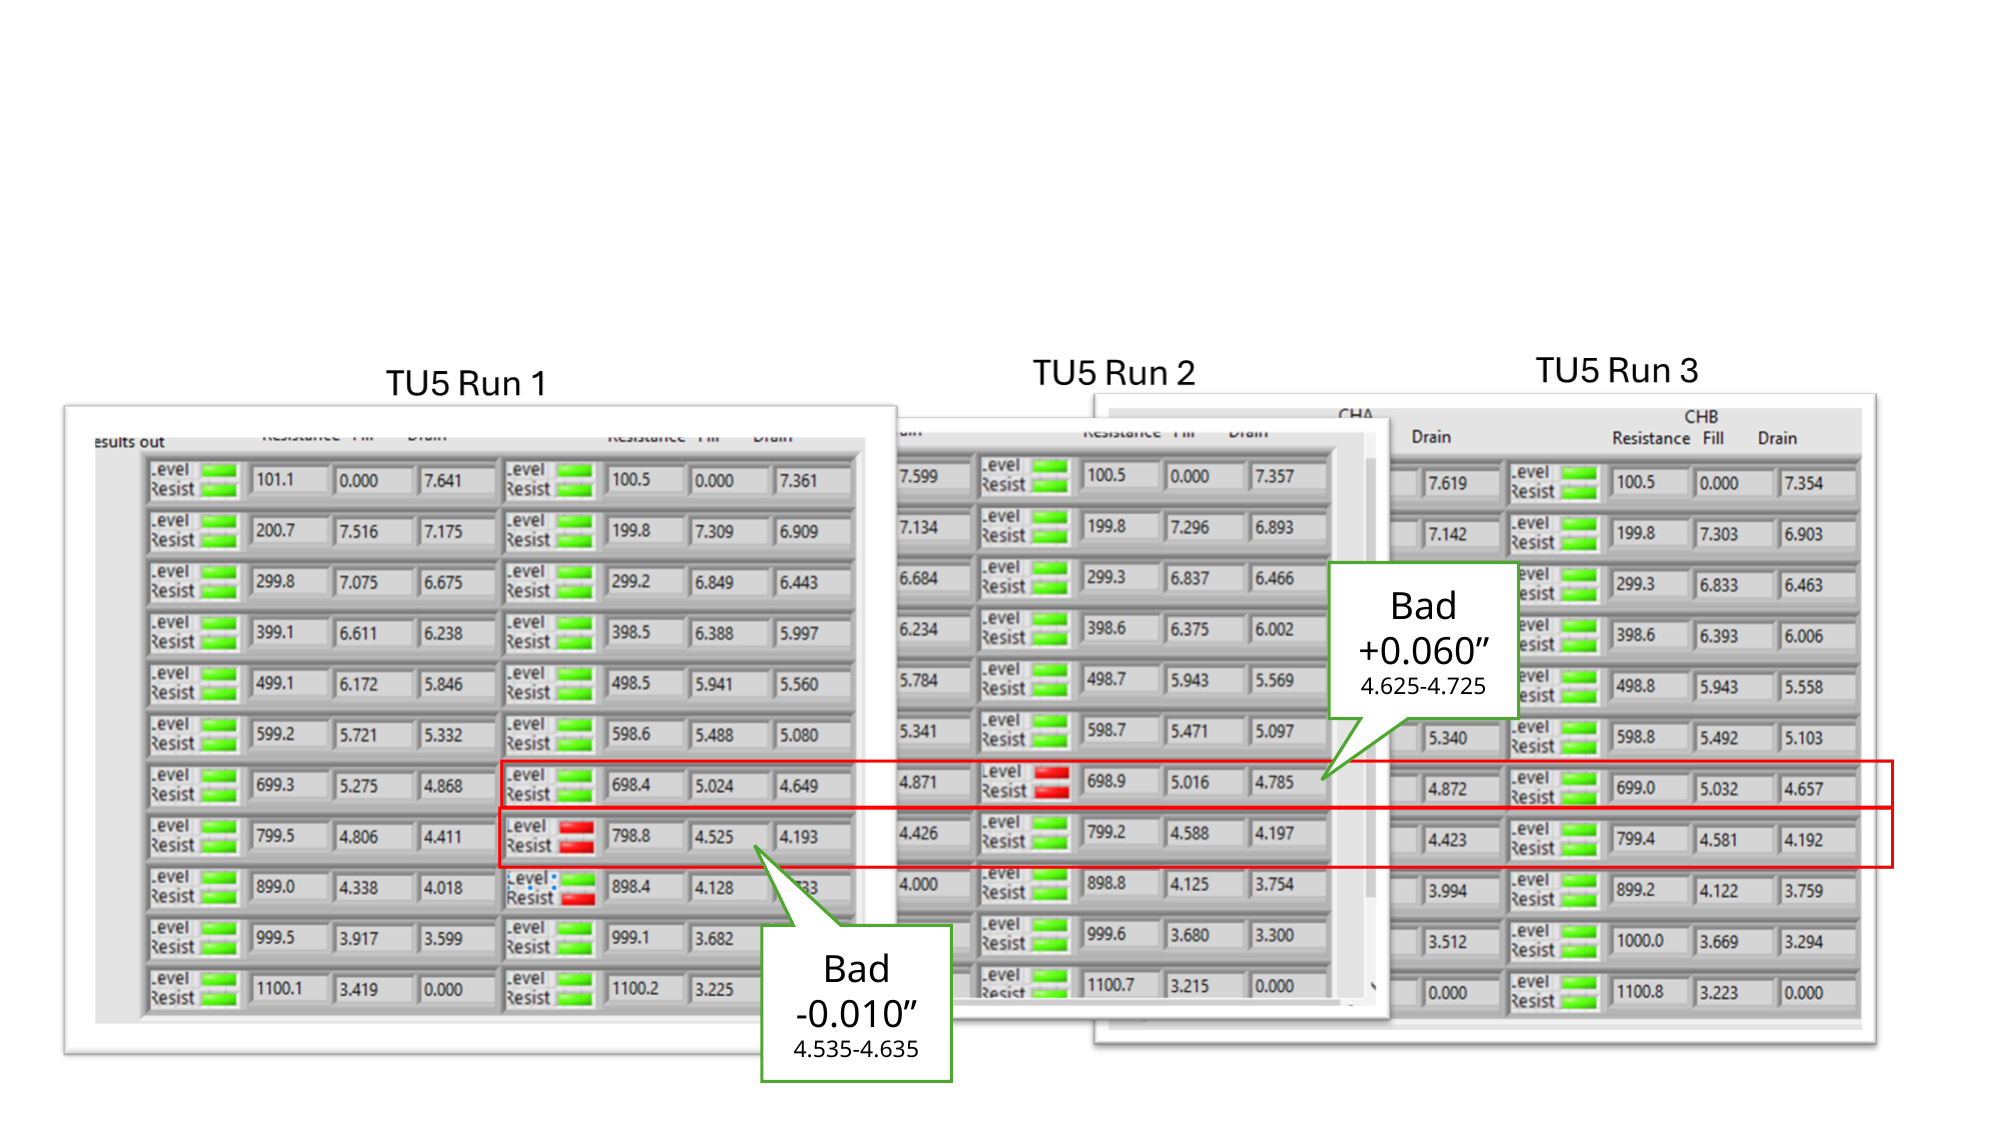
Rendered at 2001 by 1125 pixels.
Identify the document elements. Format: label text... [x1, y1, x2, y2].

picture [53, 335, 1894, 1066]
text_box Bad -0.010” 4.535-4.635 [760, 1066, 953, 1083]
